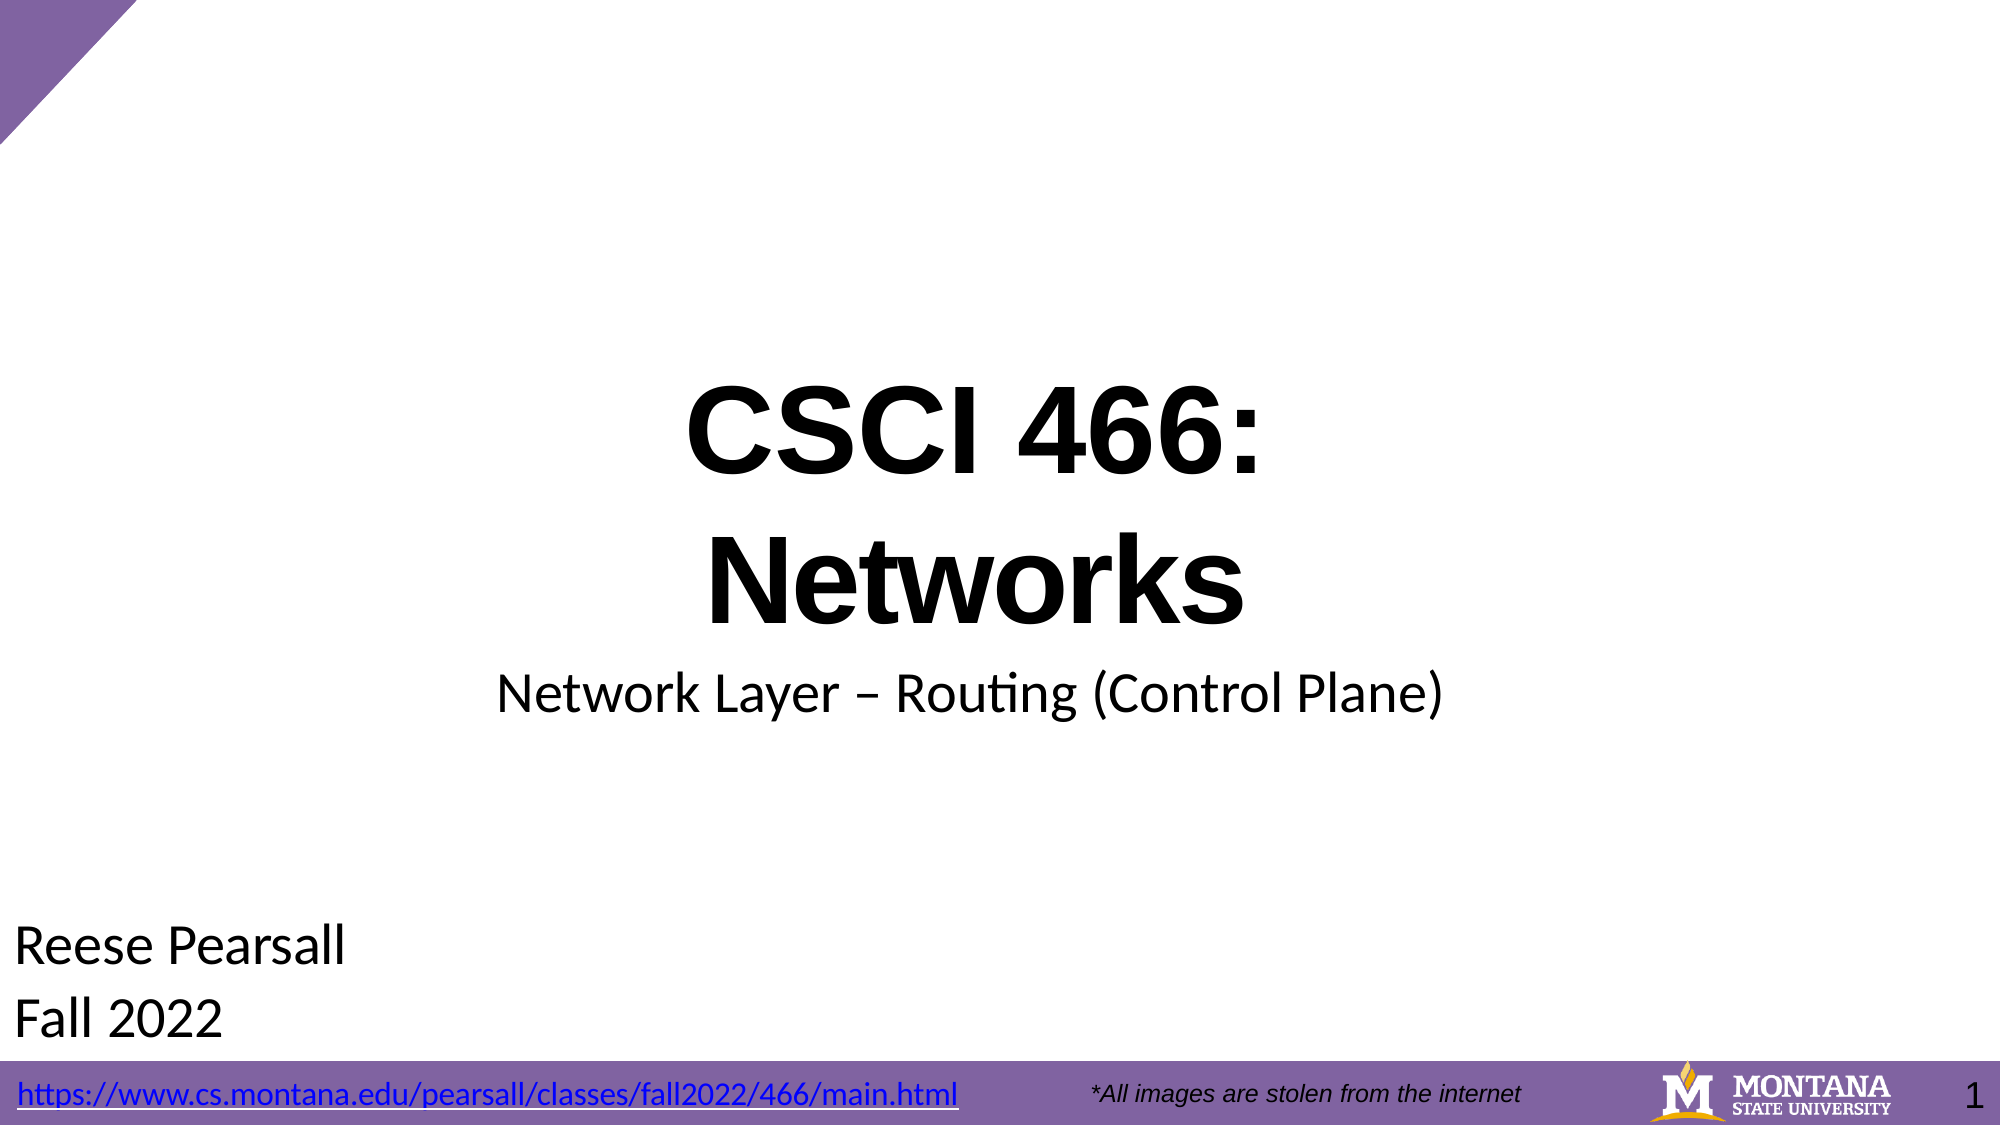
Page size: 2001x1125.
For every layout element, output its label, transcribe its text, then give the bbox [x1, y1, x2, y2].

text_box Reese Pearsall Fall 2022 [12, 902, 352, 1049]
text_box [1892, 1060, 2000, 1125]
title CSCI 466: Networks Network Layer – Routing (Control Plane) [402, 335, 1550, 724]
picture [1649, 1060, 1891, 1122]
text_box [0, 1060, 1647, 1125]
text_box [0, 0, 137, 145]
